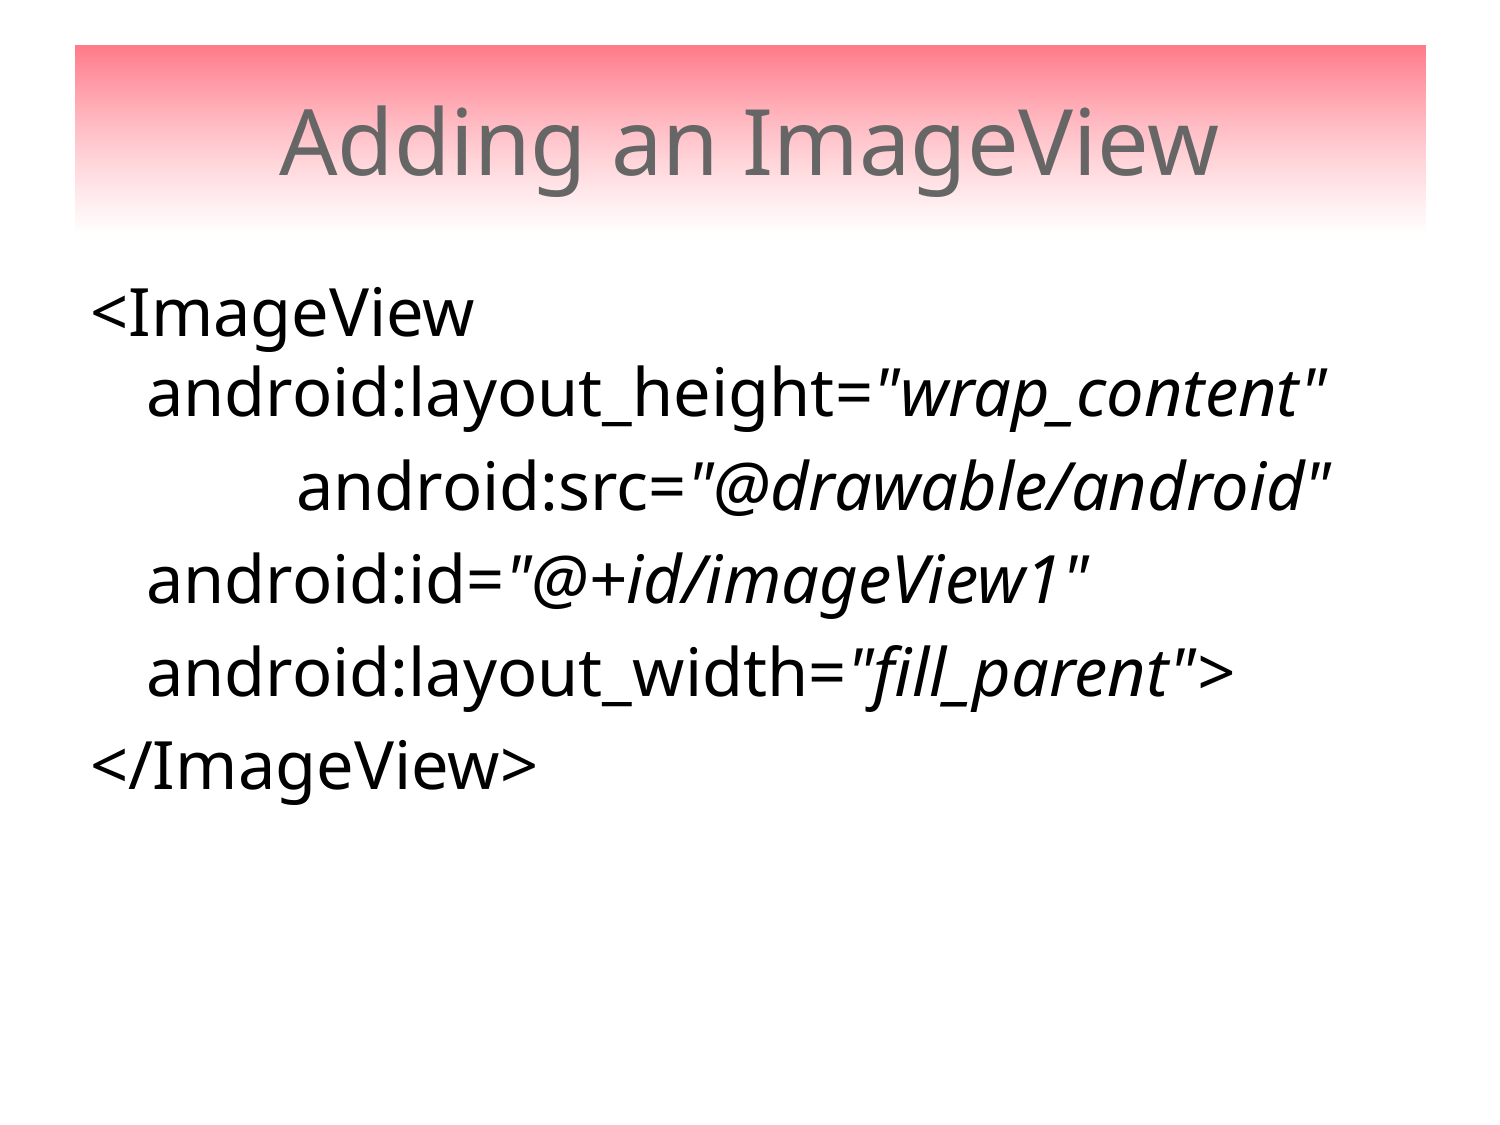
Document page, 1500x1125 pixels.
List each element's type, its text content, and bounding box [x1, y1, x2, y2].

title Adding an ImageView [75, 45, 1425, 233]
list <ImageView android:layout_height="wrap_content" android:src="@drawable/android" android:id="@+id/imageView1" android:layout_width="fill_parent"> </ImageView> [75, 262, 1425, 1005]
